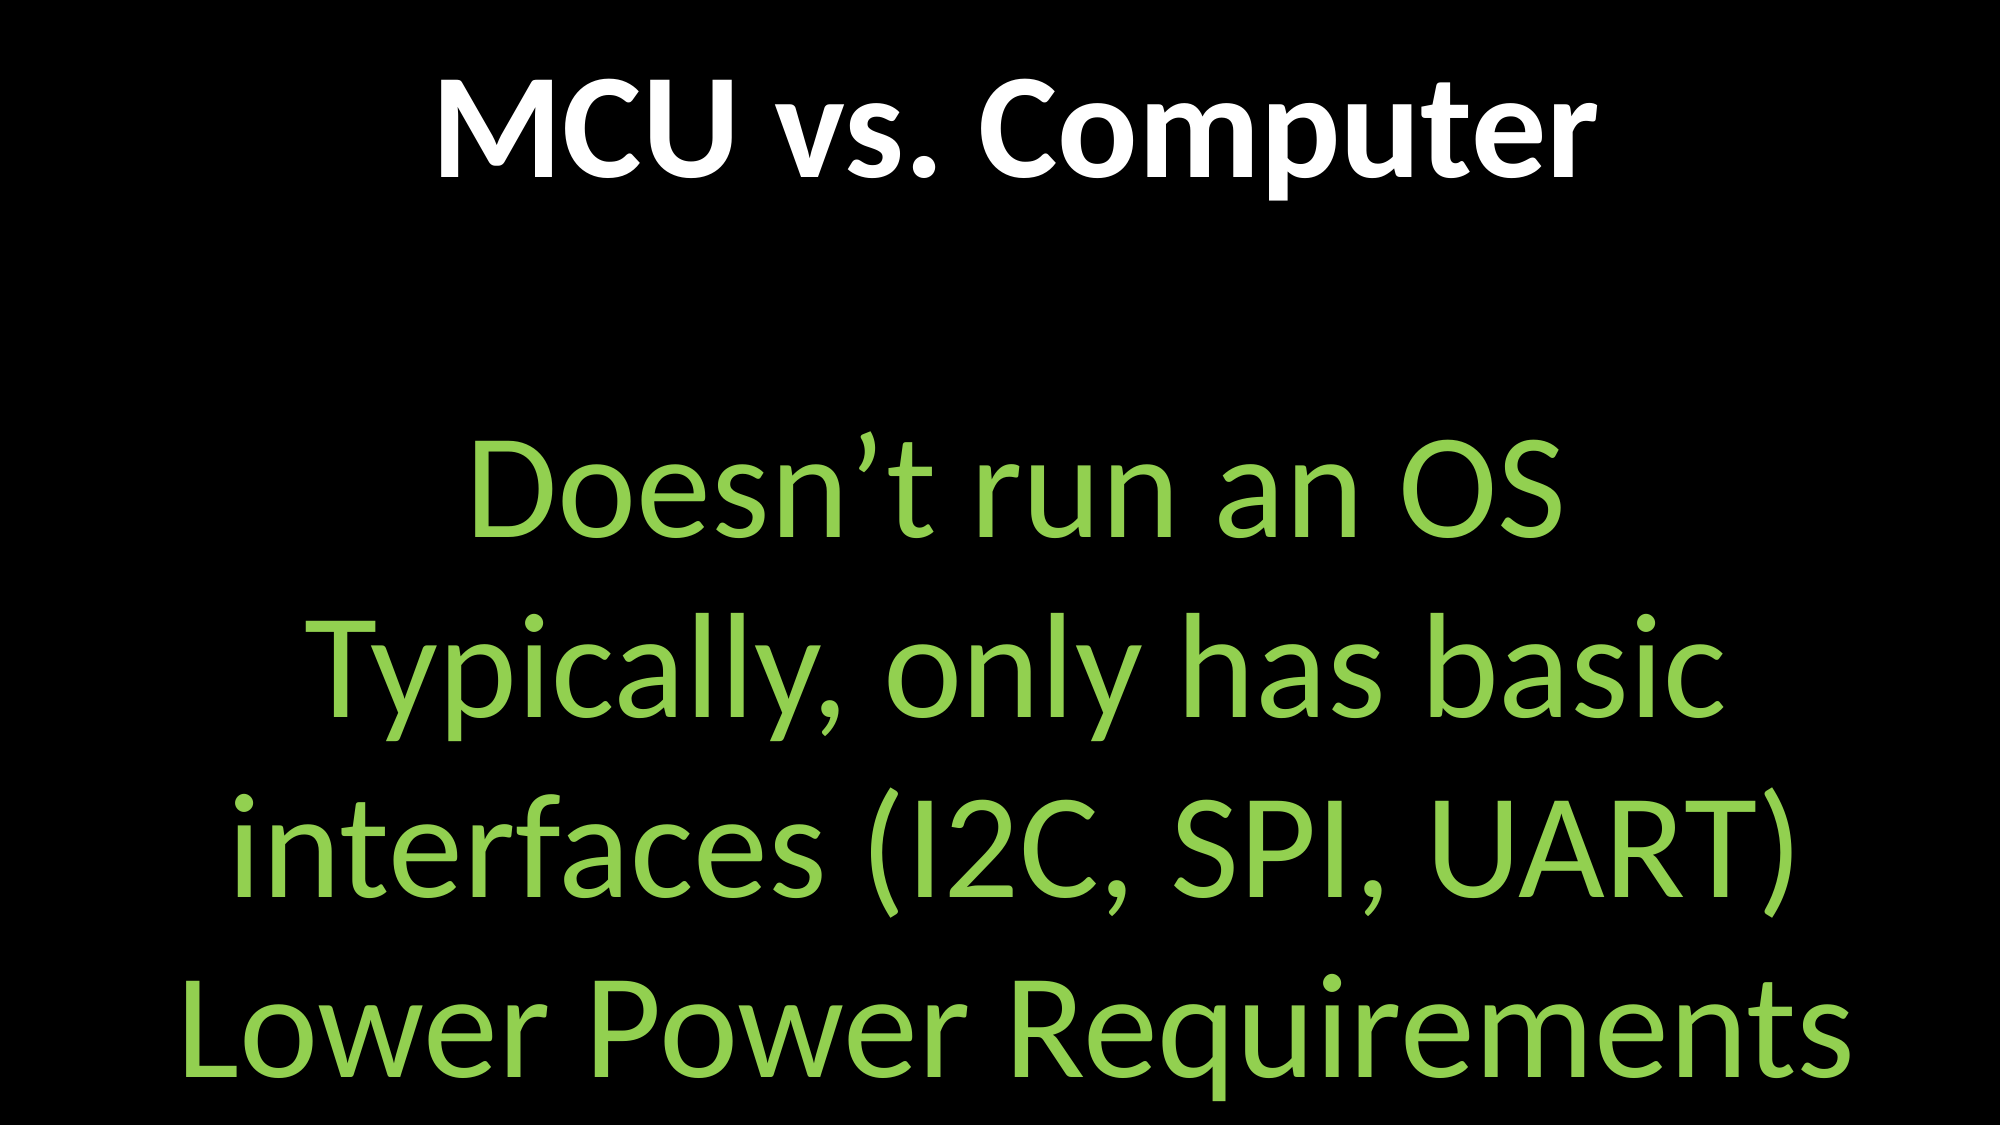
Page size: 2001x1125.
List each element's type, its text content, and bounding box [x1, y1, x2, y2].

title MCU vs. Computer Doesn’t run an OS Typically, only has basic interfaces (I2C, SPI, UART) Lower Power Requirements [116, 87, 1917, 1048]
